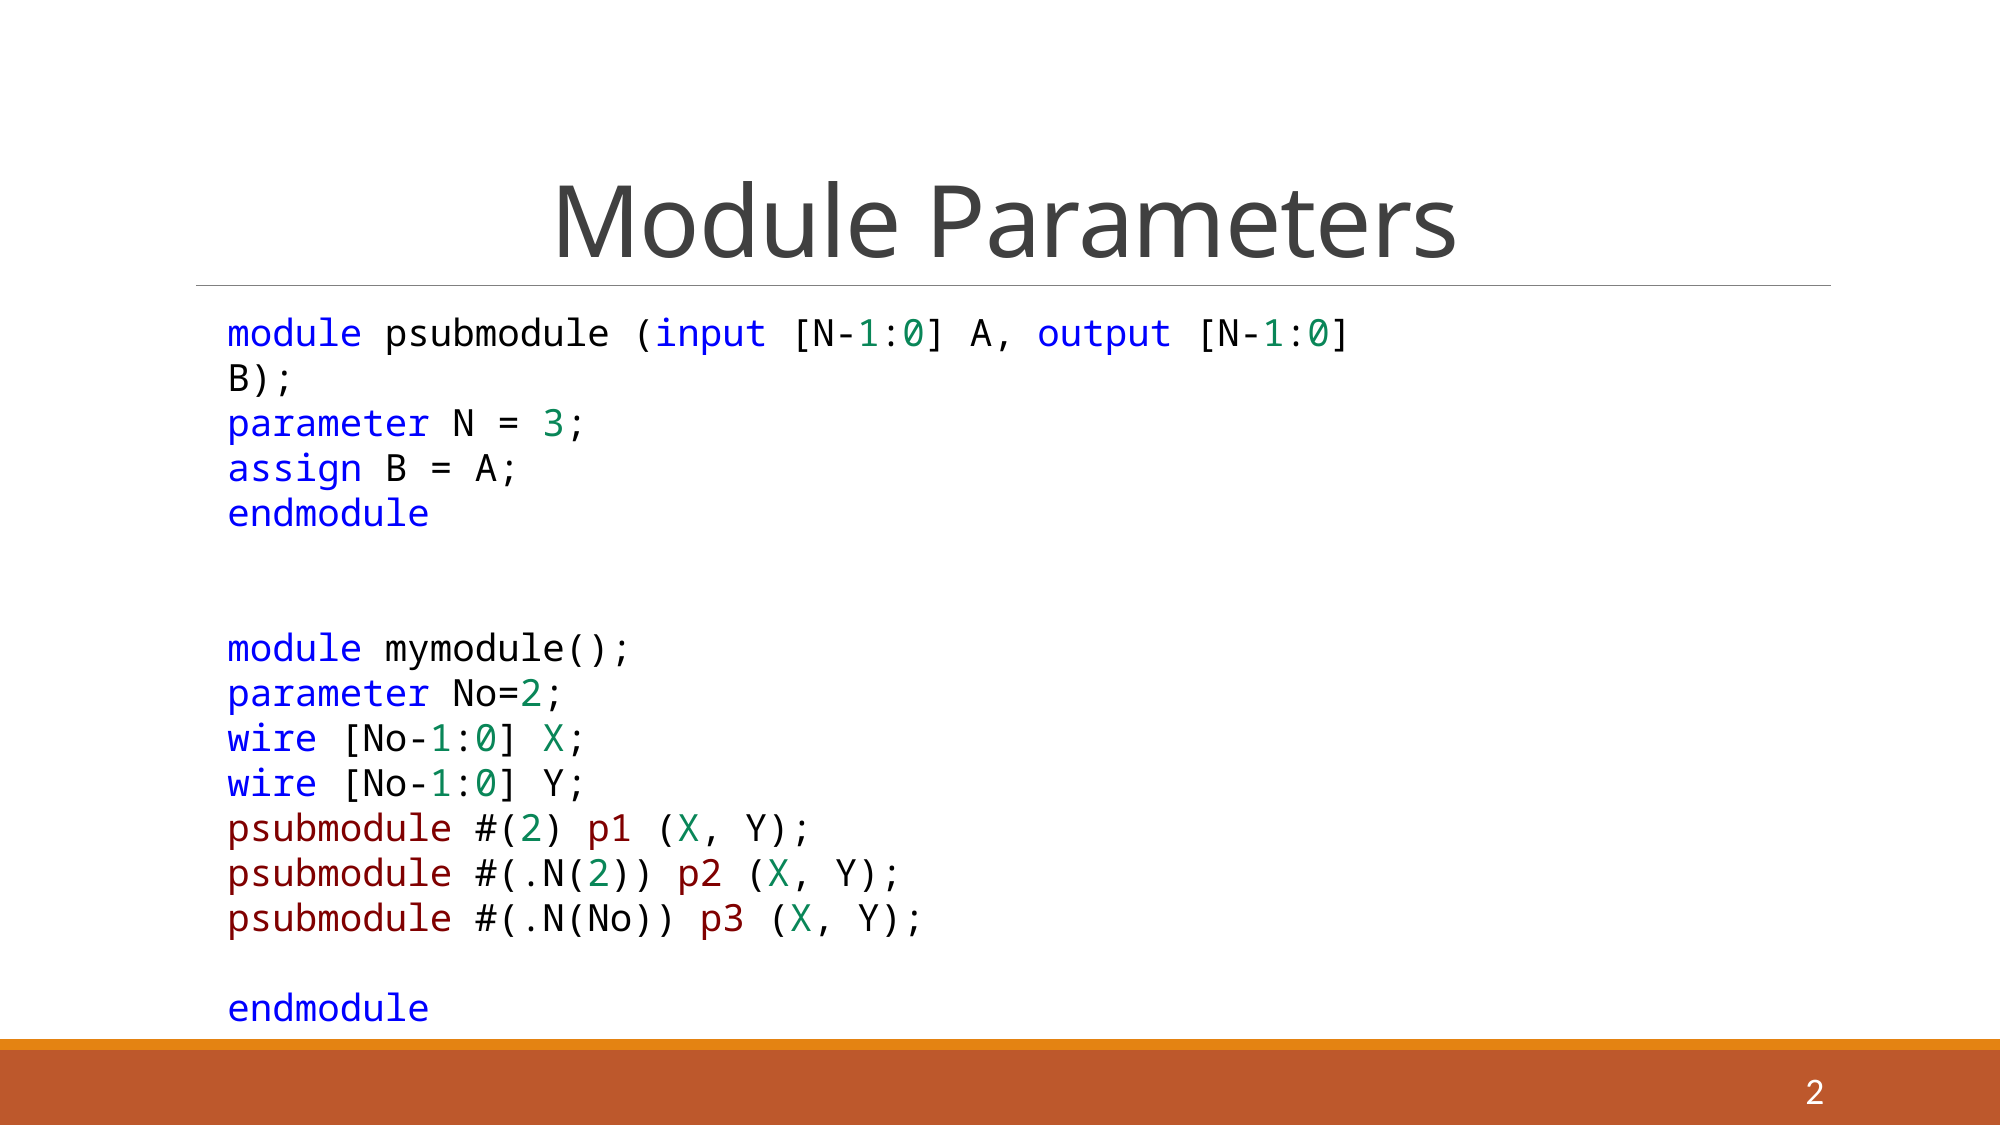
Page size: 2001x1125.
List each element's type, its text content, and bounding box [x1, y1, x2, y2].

title Module Parameters [180, 47, 1830, 285]
slide_number 2 [1624, 1059, 1840, 1120]
text_box module psubmodule (input [N-1:0] A, output [N-1:0] B); parameter N = 3; assign B = A; endmodule module mymodule(); parameter No=2; wire [No-1:0] X; wire [No-1:0] Y; psubmodule #(2) p1 (X, Y); psubmodule #(.N(2)) p2 (X, Y); psubmodule #(.N(No)) p3 (X, Y); endmodule [212, 301, 1391, 1036]
